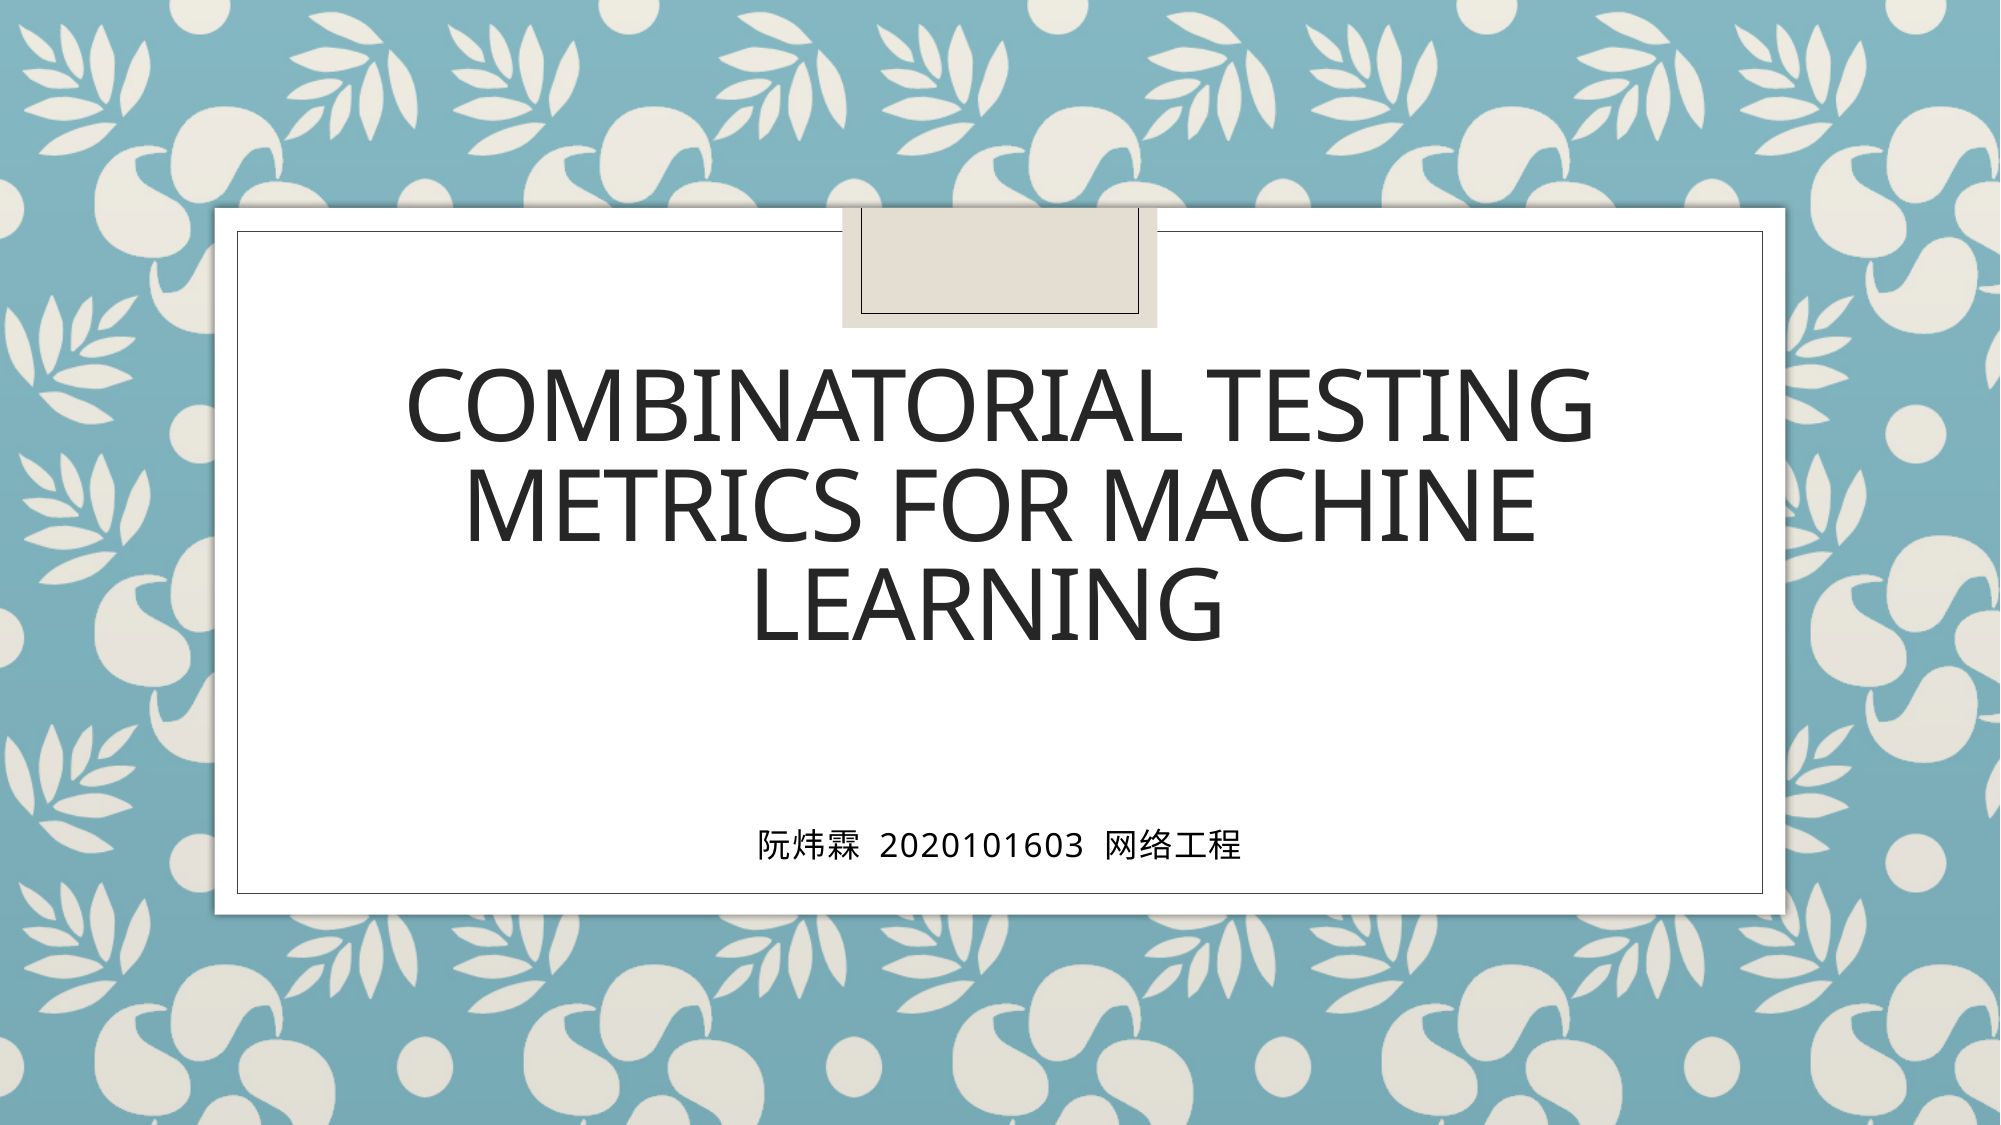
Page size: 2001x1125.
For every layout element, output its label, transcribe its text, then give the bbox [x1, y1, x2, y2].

title Combinatorial Testing Metrics for Machine Learning [267, 328, 1733, 695]
subtitle 阮炜霖 2020101603 网络工程 [256, 816, 1744, 892]
